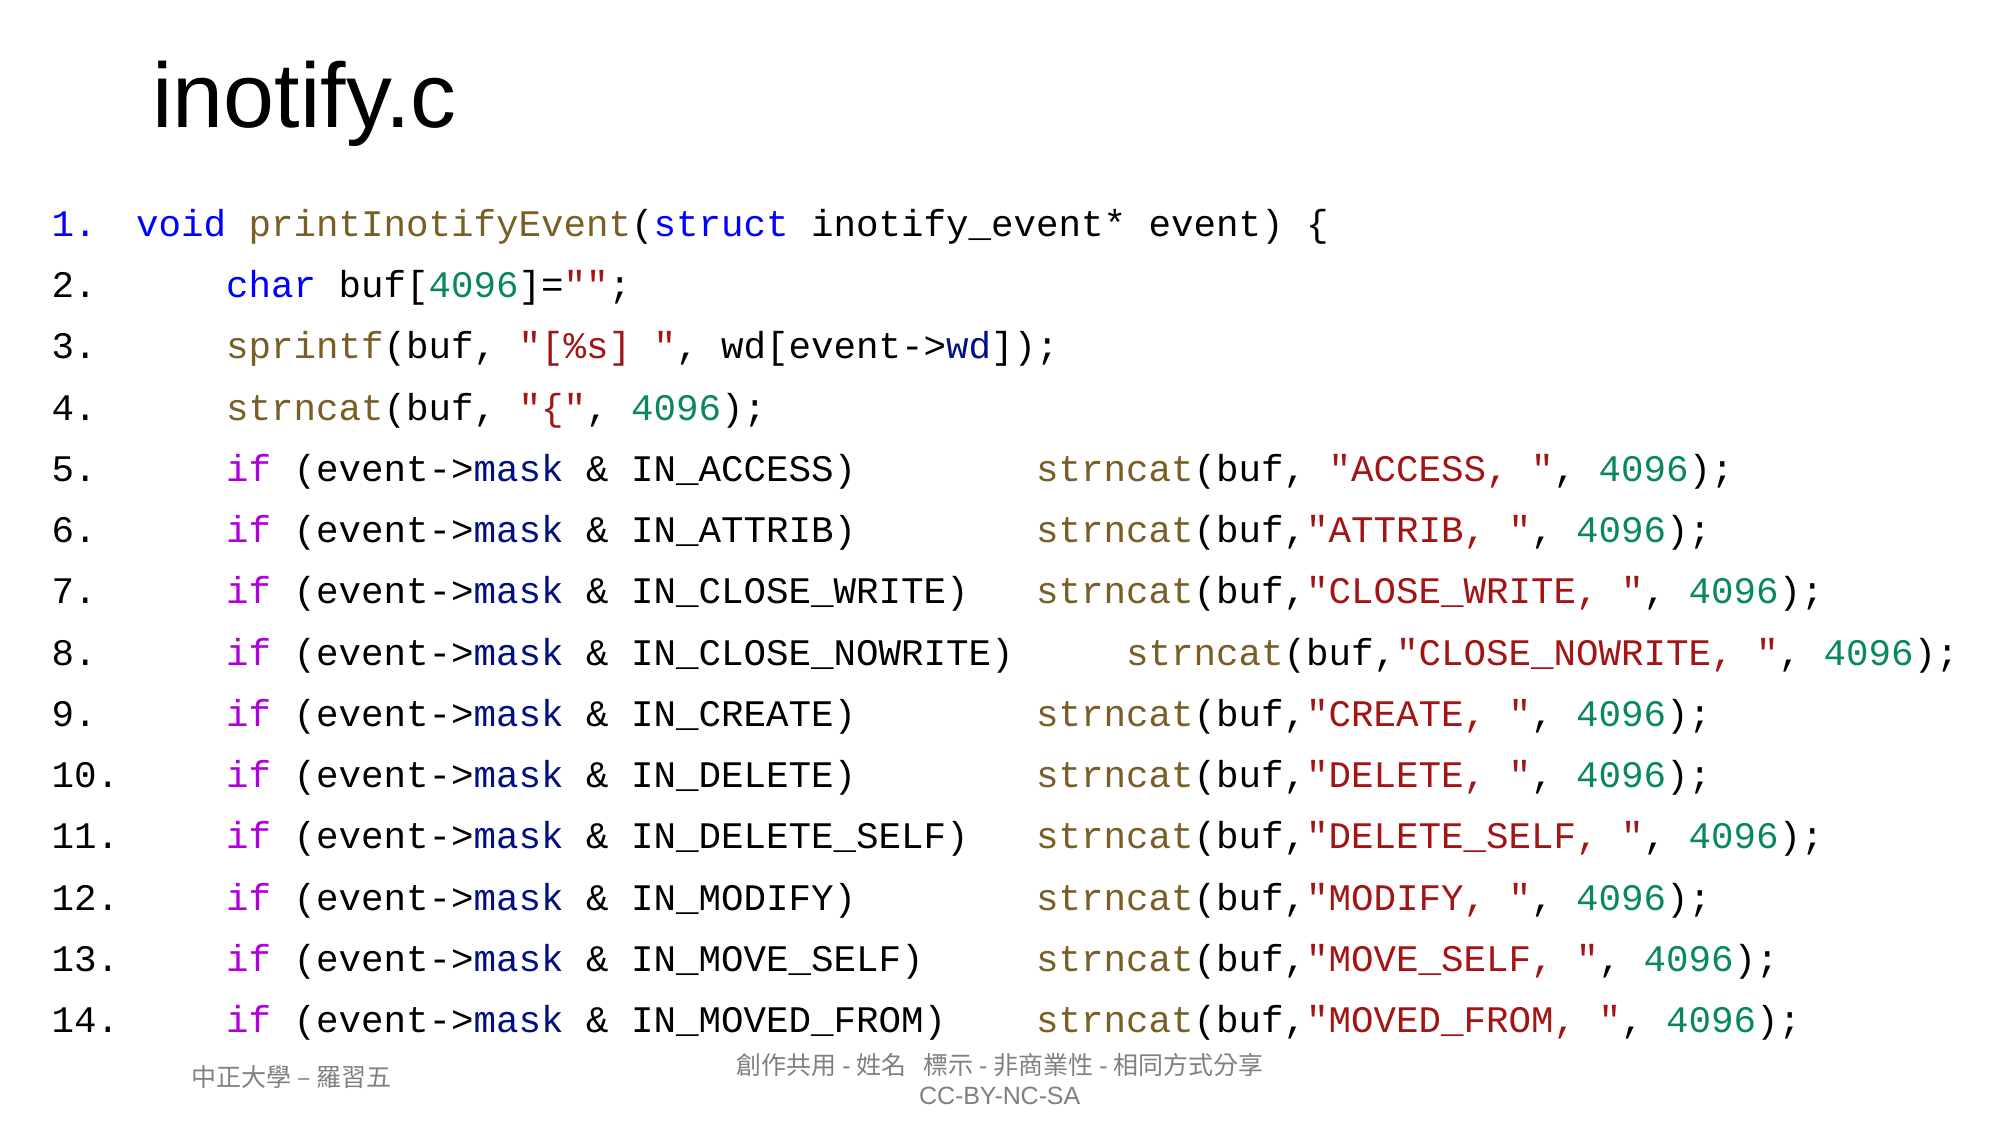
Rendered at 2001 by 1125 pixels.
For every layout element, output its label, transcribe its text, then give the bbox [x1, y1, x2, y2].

text_box inotify.c [137, 0, 1863, 196]
text_box void printInotifyEvent(struct inotify_event* event) { char buf[4096]=""; sprintf(buf, "[%s] ", wd[event->wd]); strncat(buf, "{", 4096); if (event->mask & IN_ACCESS) strncat(buf, "ACCESS, ", 4096); if (event->mask & IN_ATTRIB) strncat(buf,"ATTRIB, ", 4096); if (event->mask & IN_CLOSE_WRITE) strncat(buf,"CLOSE_WRITE, ", 4096); if (event->mask & IN_CLOSE_NOWRITE) strncat(buf,"CLOSE_NOWRITE, ", 4096); if (event->mask & IN_CREATE) strncat(buf,"CREATE, ", 4096); if (event->mask & IN_DELETE) strncat(buf,"DELETE, ", 4096); if (event->mask & IN_DELETE_SELF) strncat(buf,"DELETE_SELF, ", 4096); if (event->mask & IN_MODIFY) strncat(buf,"MODIFY, ", 4096); if (event->mask & IN_MOVE_SELF) strncat(buf,"MOVE_SELF, ", 4096); if (event->mask & IN_MOVED_FROM) strncat(buf,"MOVED_FROM, ", 4096); [36, 196, 2000, 1125]
